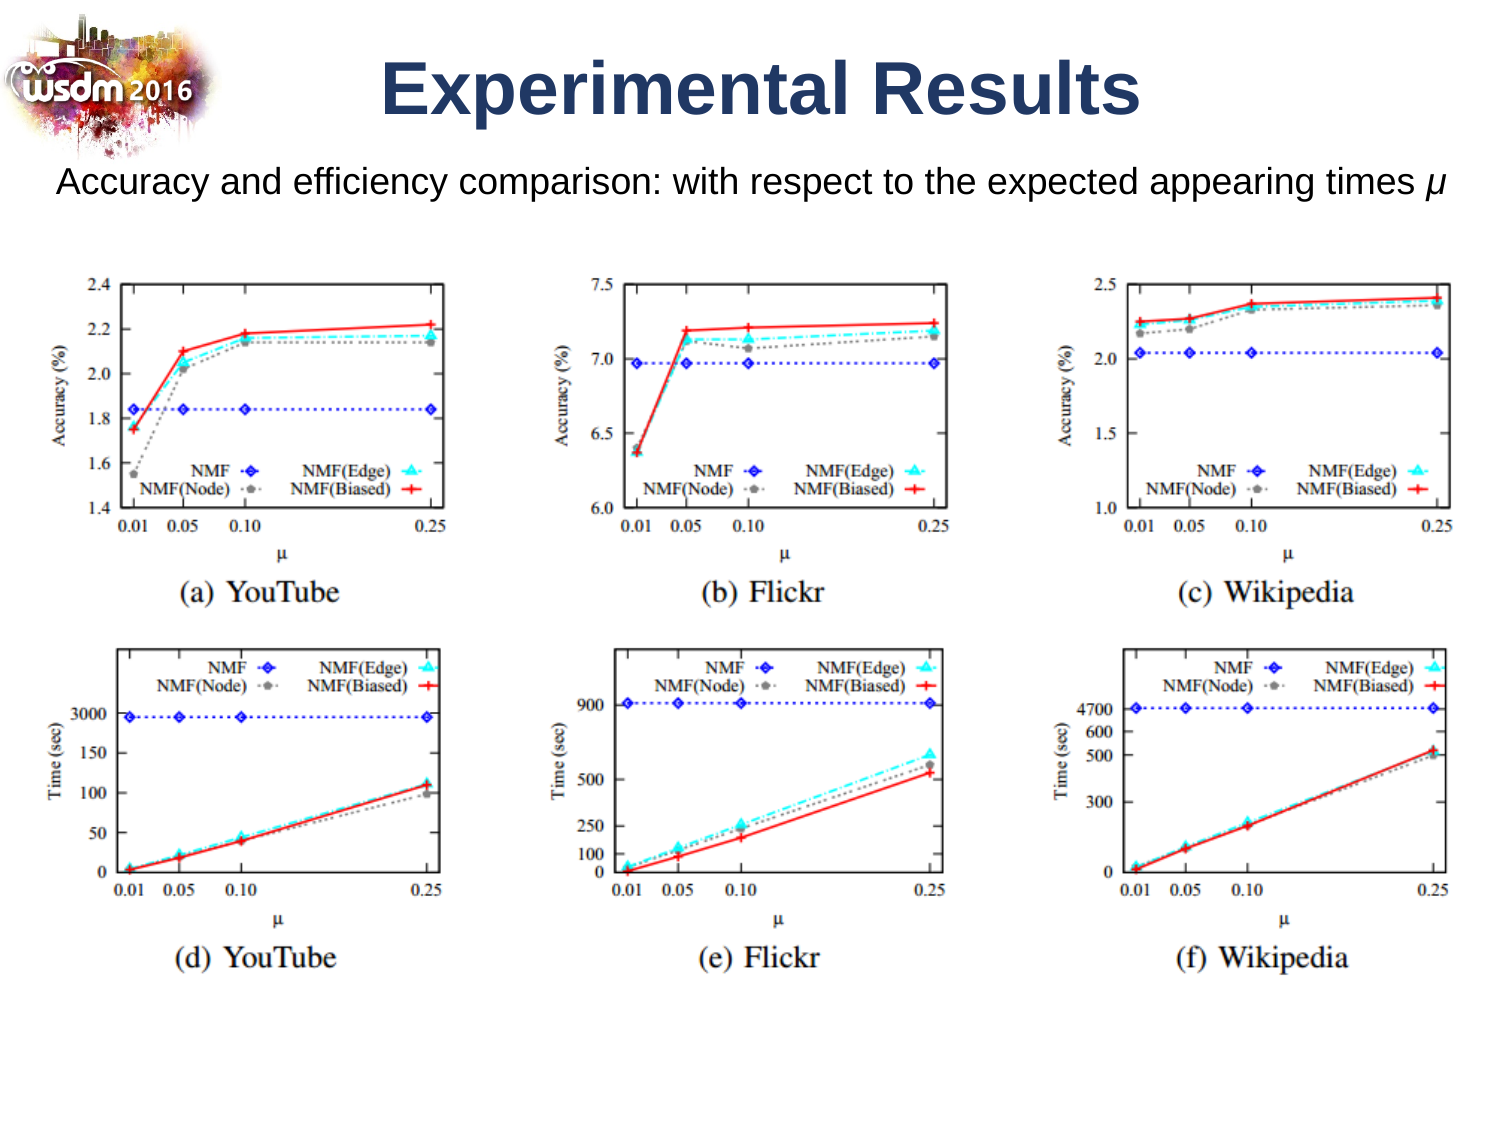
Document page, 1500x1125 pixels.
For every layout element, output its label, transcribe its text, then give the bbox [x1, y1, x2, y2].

title Experimental Results [222, 31, 1302, 149]
text_box Accuracy and efficiency comparison: with respect to the expected appearing times μ [41, 149, 1500, 210]
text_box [0, 0, 222, 168]
picture [44, 268, 1463, 984]
